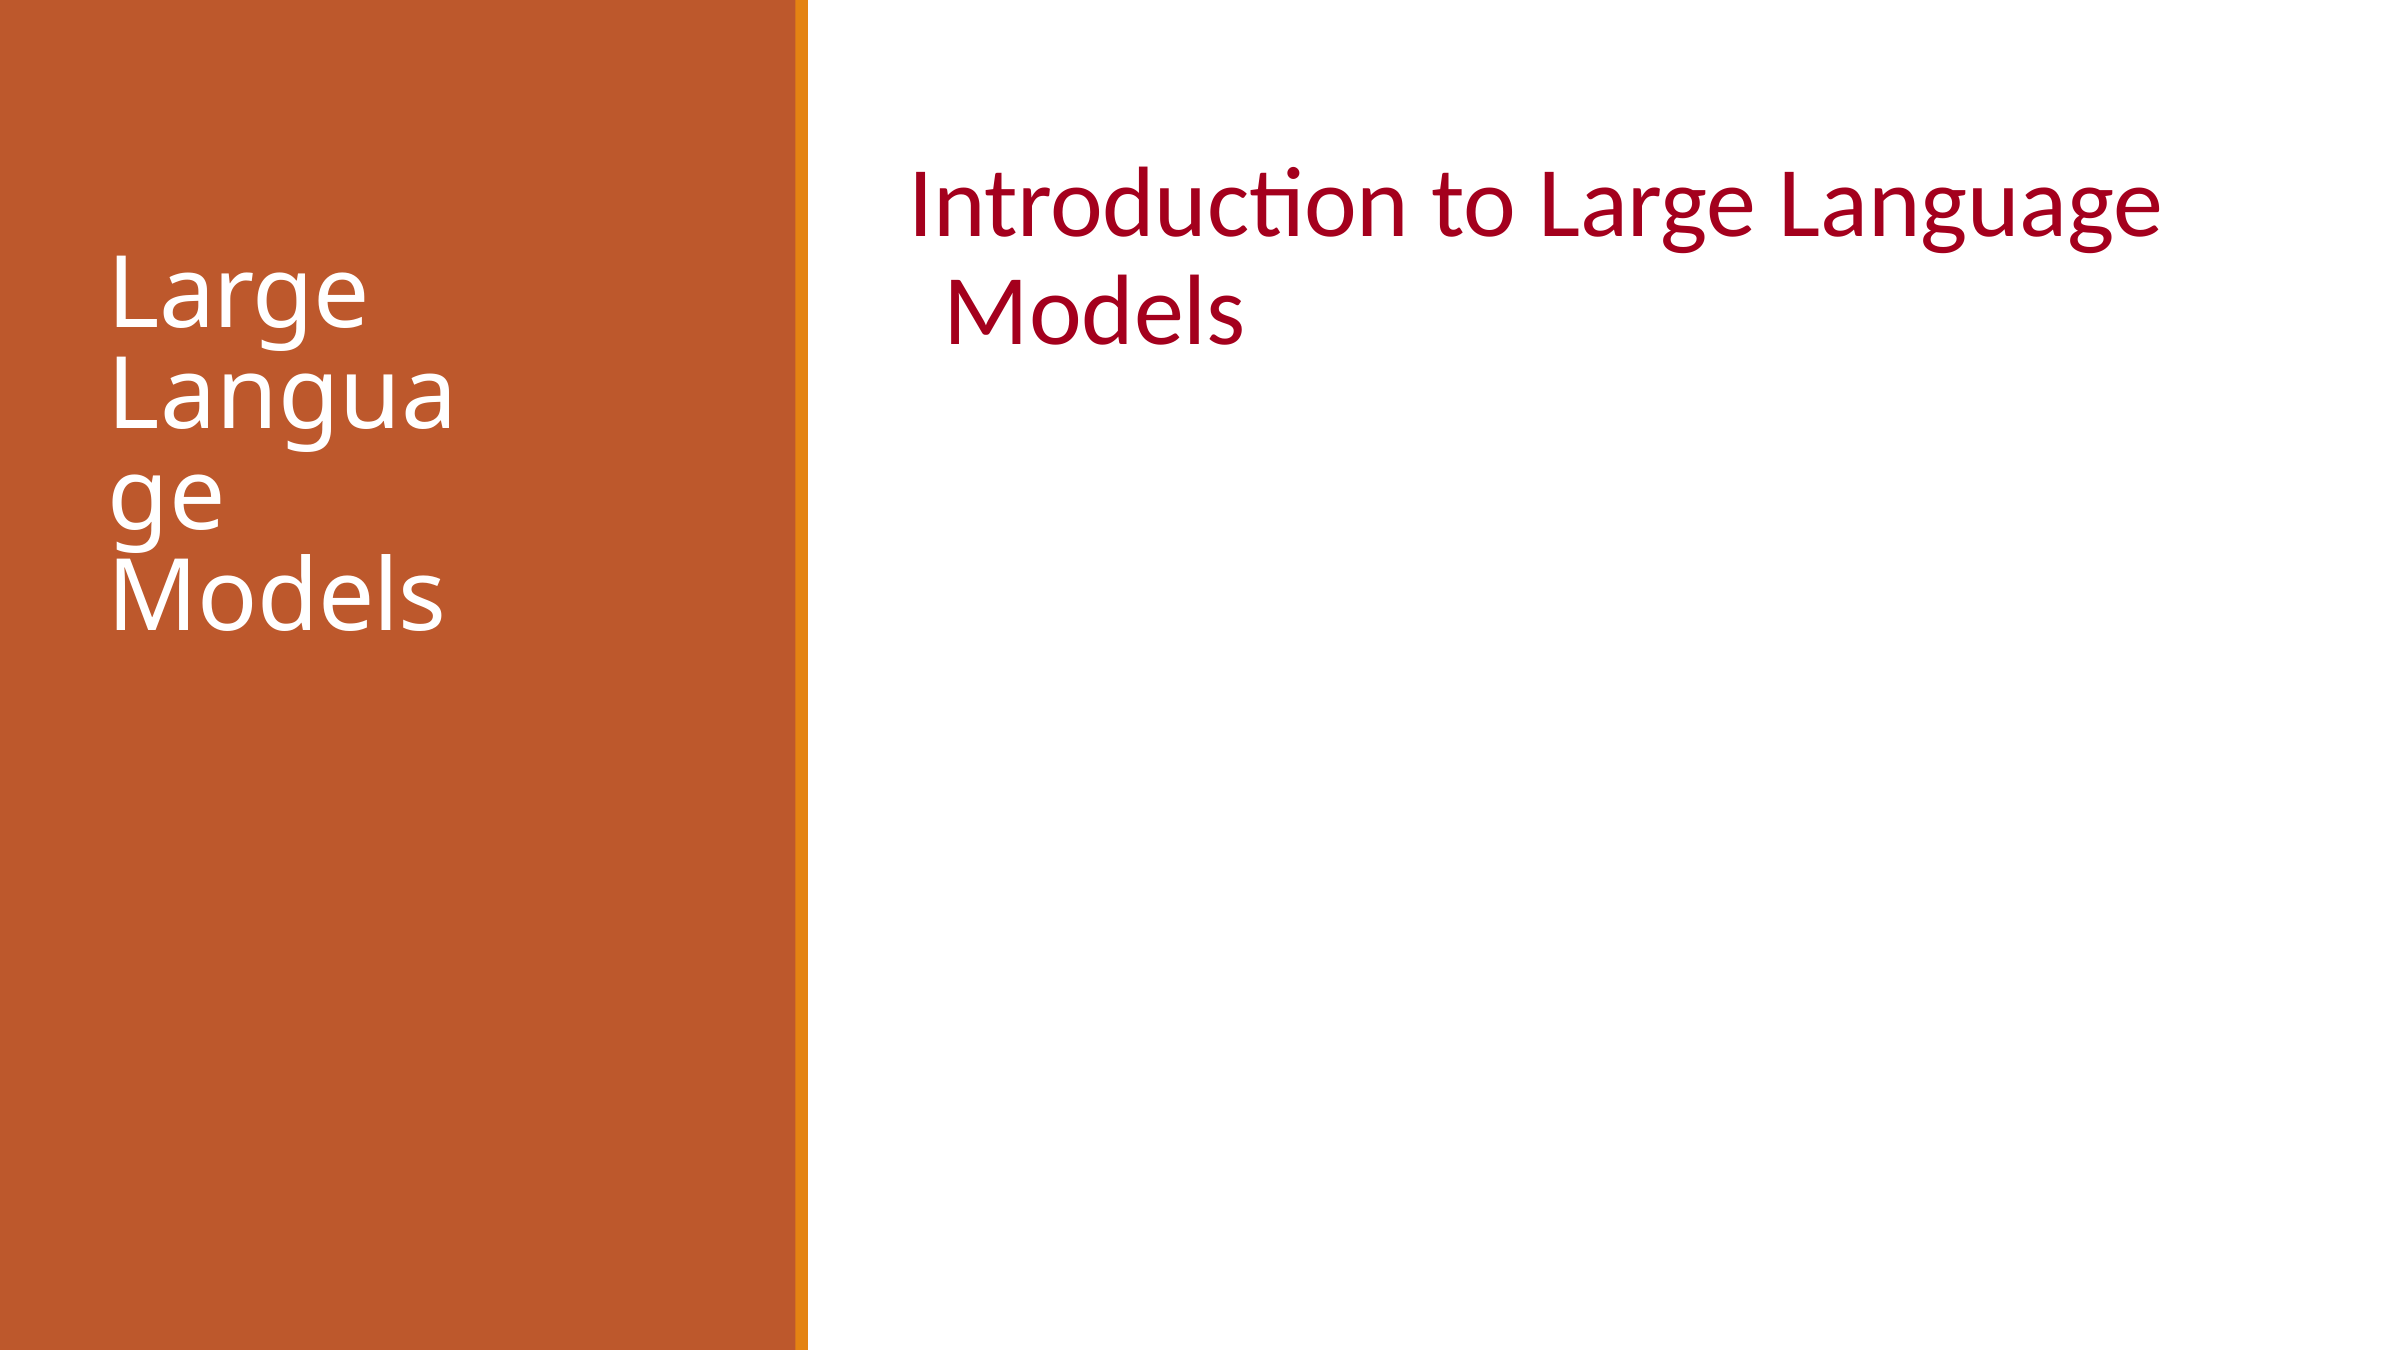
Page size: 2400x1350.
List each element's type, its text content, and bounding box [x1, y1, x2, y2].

title Introduction to Large Language Models [226, 132, 2174, 374]
text_box Large Language Models [105, 226, 486, 651]
